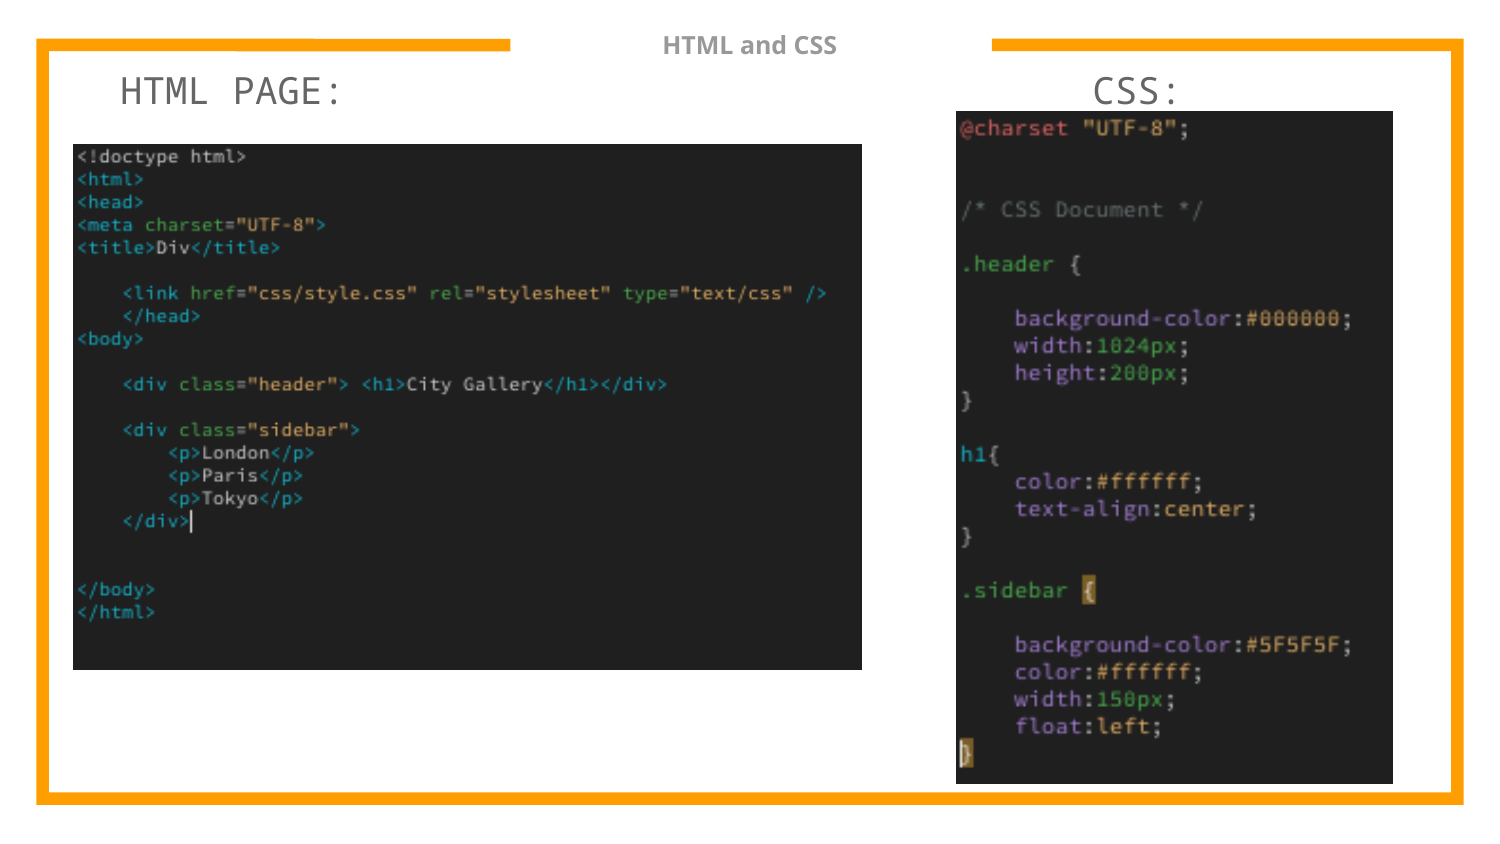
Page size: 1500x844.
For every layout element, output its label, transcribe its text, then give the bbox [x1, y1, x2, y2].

text_box HTML PAGE: [105, 60, 390, 119]
picture [956, 111, 1393, 784]
text_box CSS: [1077, 67, 1212, 110]
picture [73, 144, 863, 670]
title HTML and CSS [531, 15, 969, 136]
